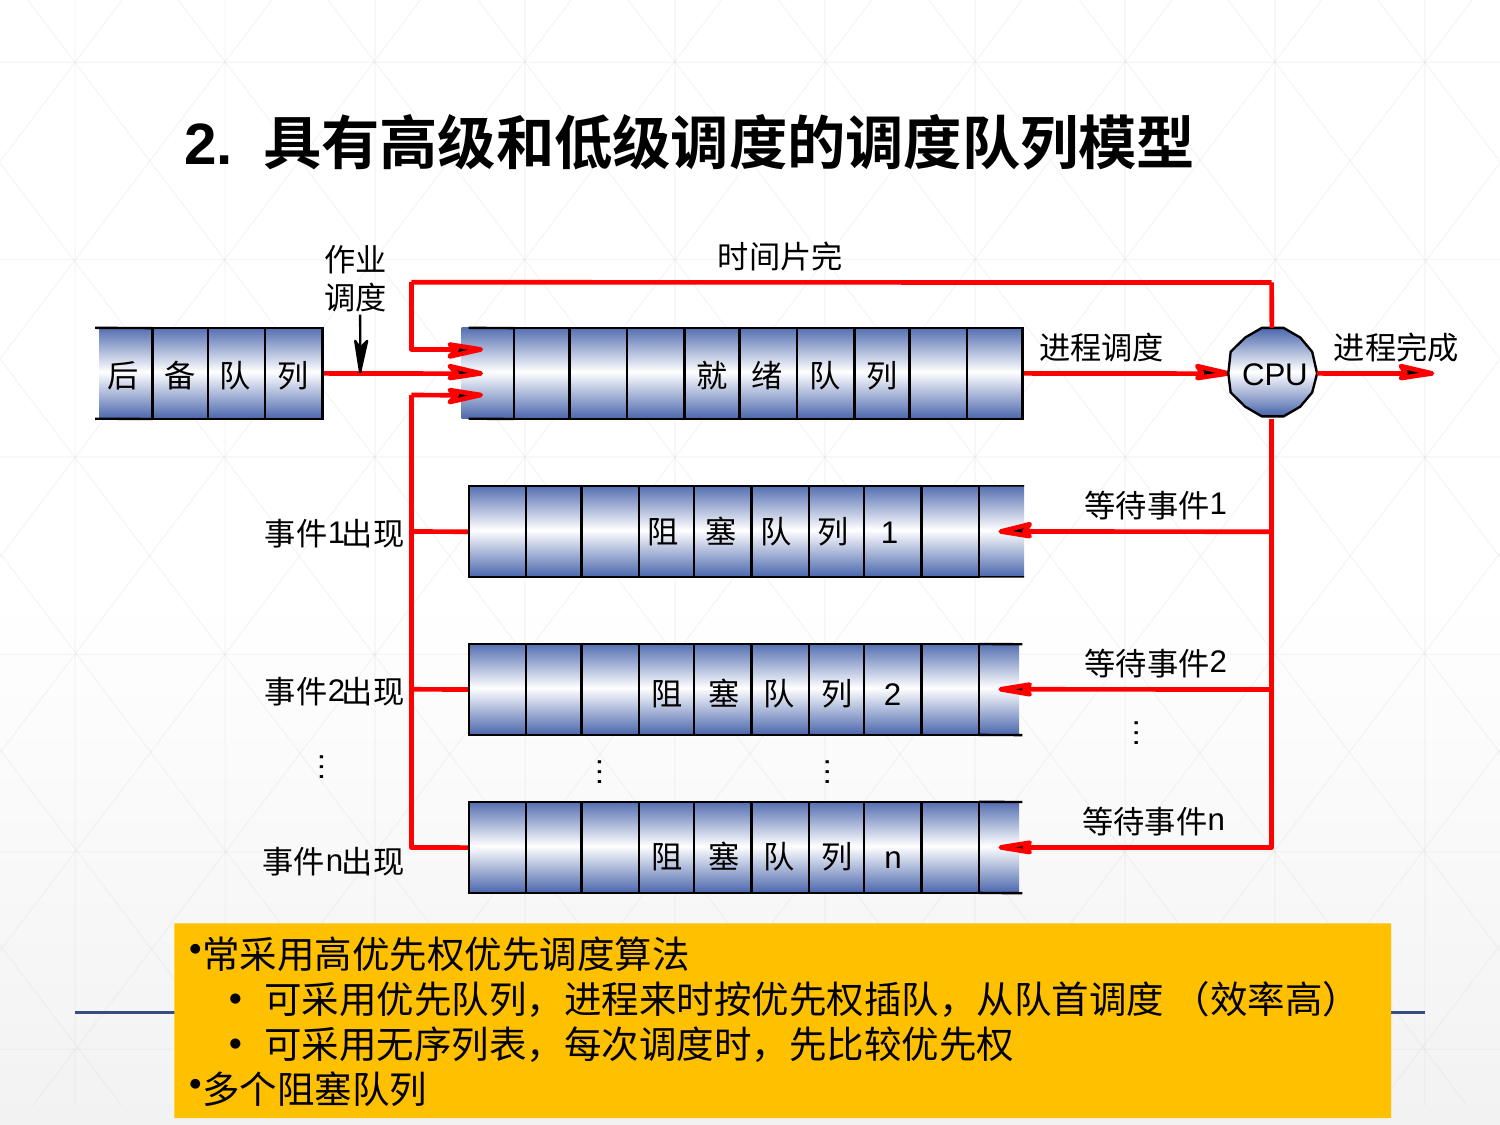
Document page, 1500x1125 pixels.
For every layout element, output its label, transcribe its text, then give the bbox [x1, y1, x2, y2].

text_box [411, 403, 425, 529]
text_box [468, 801, 1023, 894]
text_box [94, 327, 323, 419]
text_box 常采用高优先权优先调度算法 可采用优先队列，进程来时按优先权插队，从队首调度 （效率高） 可采用无序列表，每次调度时，先比较优先权 多个阻塞队列 [174, 923, 1392, 1119]
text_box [1000, 418, 1272, 853]
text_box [461, 327, 1023, 419]
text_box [468, 485, 1000, 577]
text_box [468, 643, 1000, 736]
text_box 时间片完 [717, 236, 843, 275]
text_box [324, 240, 387, 373]
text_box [411, 282, 481, 357]
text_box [411, 531, 469, 848]
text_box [411, 390, 481, 403]
text_box … [591, 756, 630, 788]
text_box … [819, 756, 857, 788]
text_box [1023, 366, 1228, 379]
text_box 进程完成 [1333, 327, 1459, 366]
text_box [1317, 366, 1433, 379]
text_box 进程调度 [1039, 327, 1165, 366]
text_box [262, 512, 405, 881]
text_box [323, 366, 481, 379]
text_box 2. 具有高级和低级调度的调度队列模型 [169, 98, 1224, 184]
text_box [1228, 327, 1318, 417]
